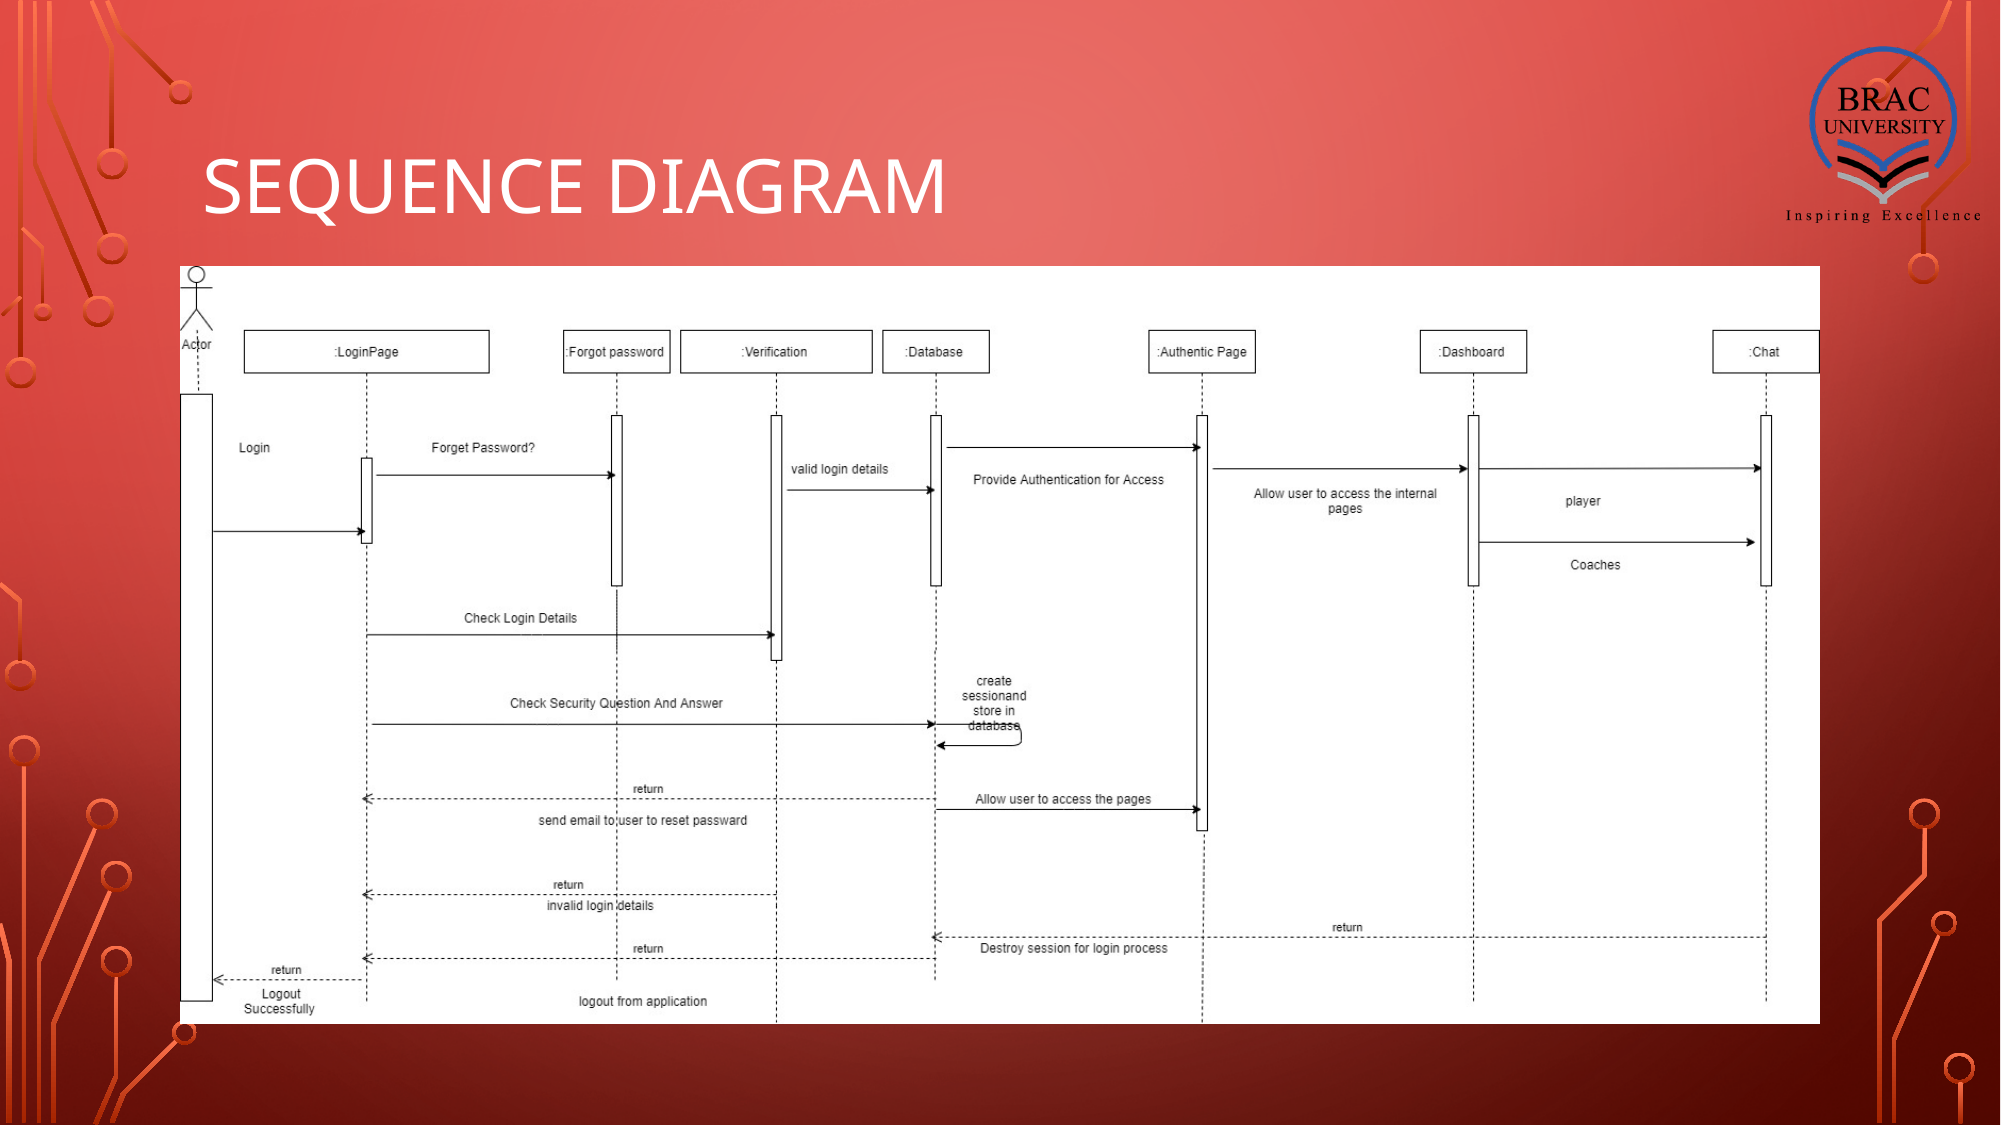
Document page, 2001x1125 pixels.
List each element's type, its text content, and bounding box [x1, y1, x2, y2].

picture [1786, 45, 1980, 224]
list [180, 266, 1820, 1024]
title Sequence Diagram [187, 101, 1572, 266]
